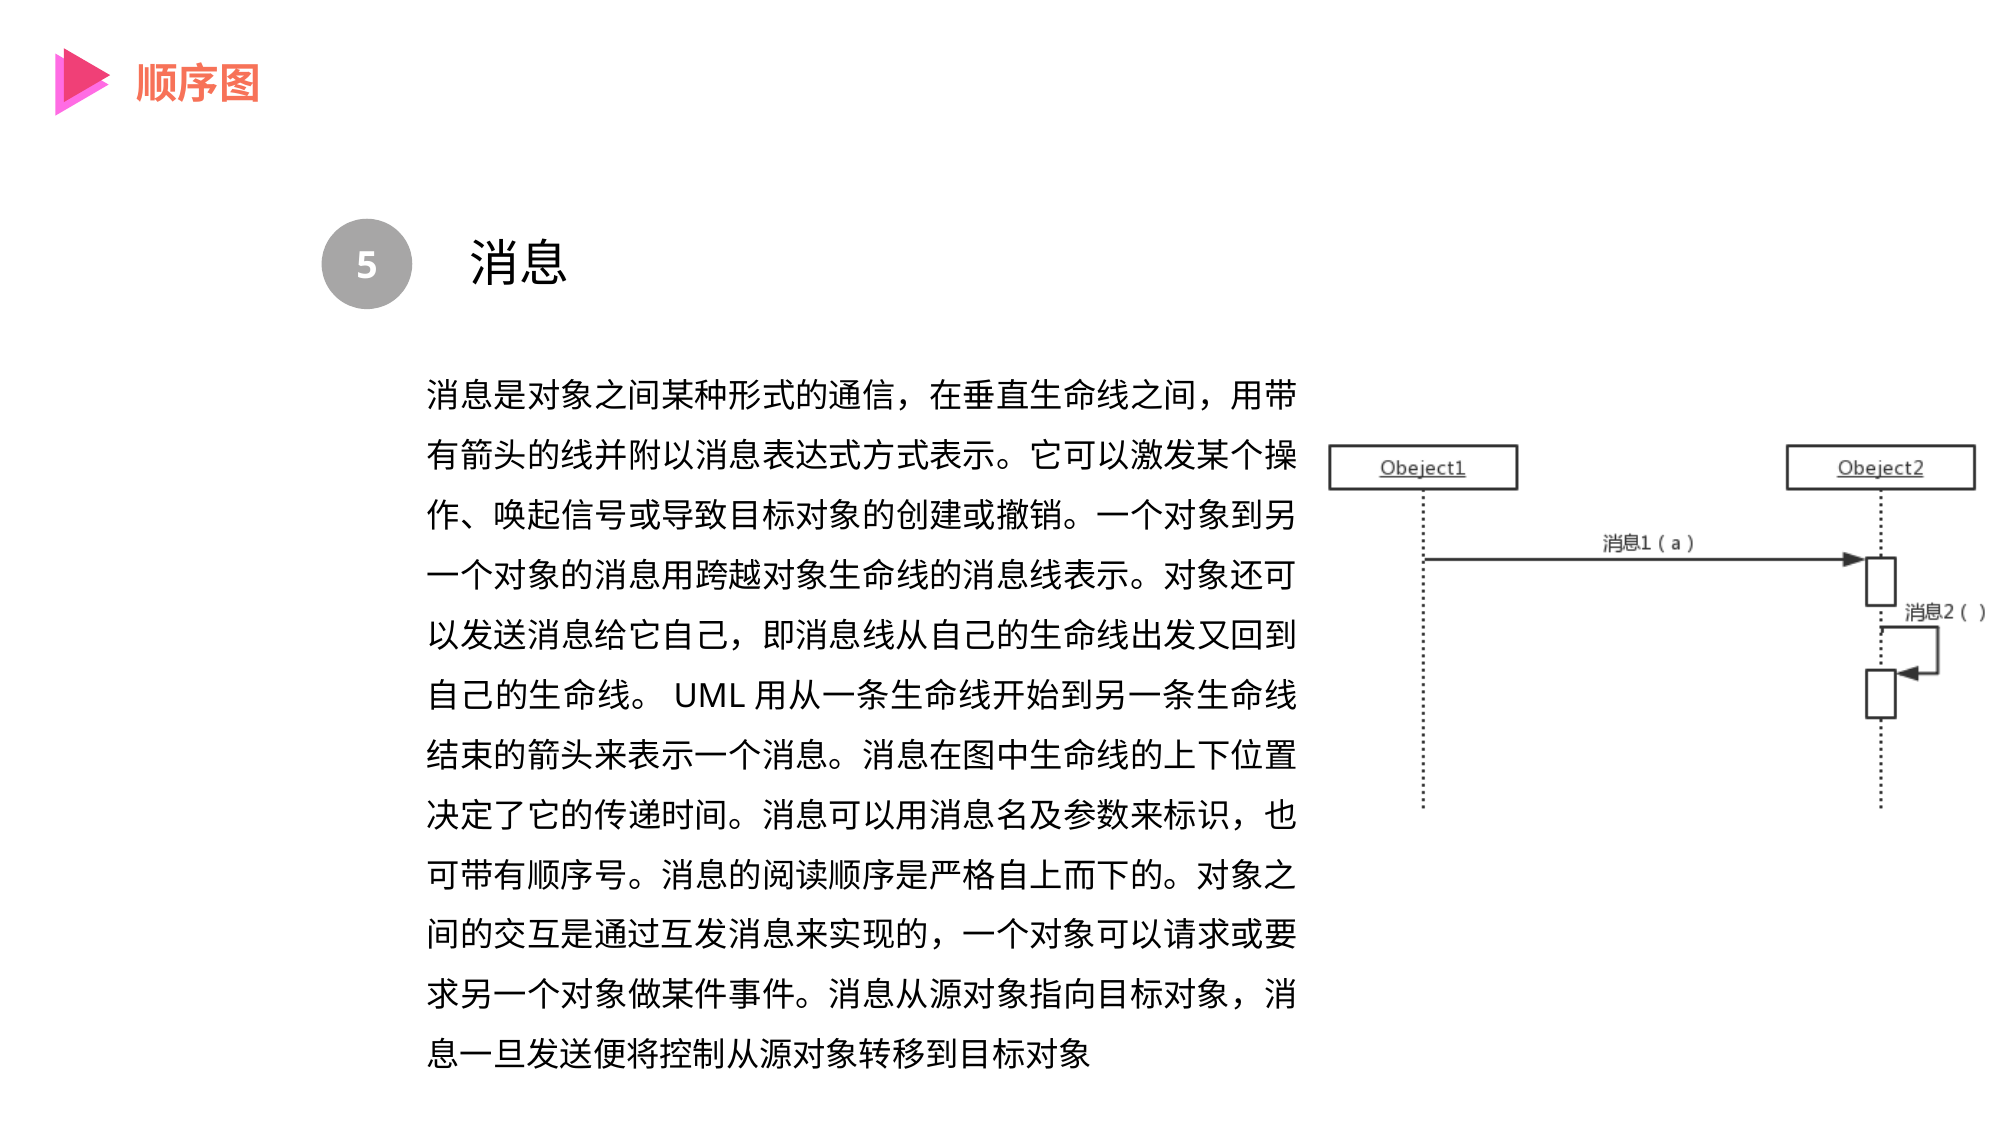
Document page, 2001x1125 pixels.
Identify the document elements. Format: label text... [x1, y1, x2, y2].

text_box 消息是对象之间某种形式的通信，在垂直生命线之间，用带有箭头的线并附以消息表达式方式表示。它可以激发某个操作、唤起信号或导致目标对象的创建或撤销。一个对象到另一个对象的消息用跨越对象生命线的消息线表示。对象还可以发送消息给它自己，即消息线从自己的生命线出发又回到自己的生命线。UML用从一条生命线开始到另一条生命线结束的箭头来表示一个消息。消息在图中生命线的上下位置决定了它的传递时间。消息可以用消息名及参数来标识，也可带有顺序号。消息的阅读顺序是严格自上而下的。对象之间的交互是通过互发消息来实现的，一个对象可以请求或要求另一个对象做某件事件。消息从源对象指向目标对象，消息一旦发送便将控制从源对象转移到目标对象 [412, 347, 1313, 1081]
text_box 5 [320, 217, 414, 311]
text_box 消息 [454, 223, 1042, 299]
text_box 顺序图 [121, 48, 455, 114]
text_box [55, 48, 111, 116]
picture [1261, 377, 2000, 856]
